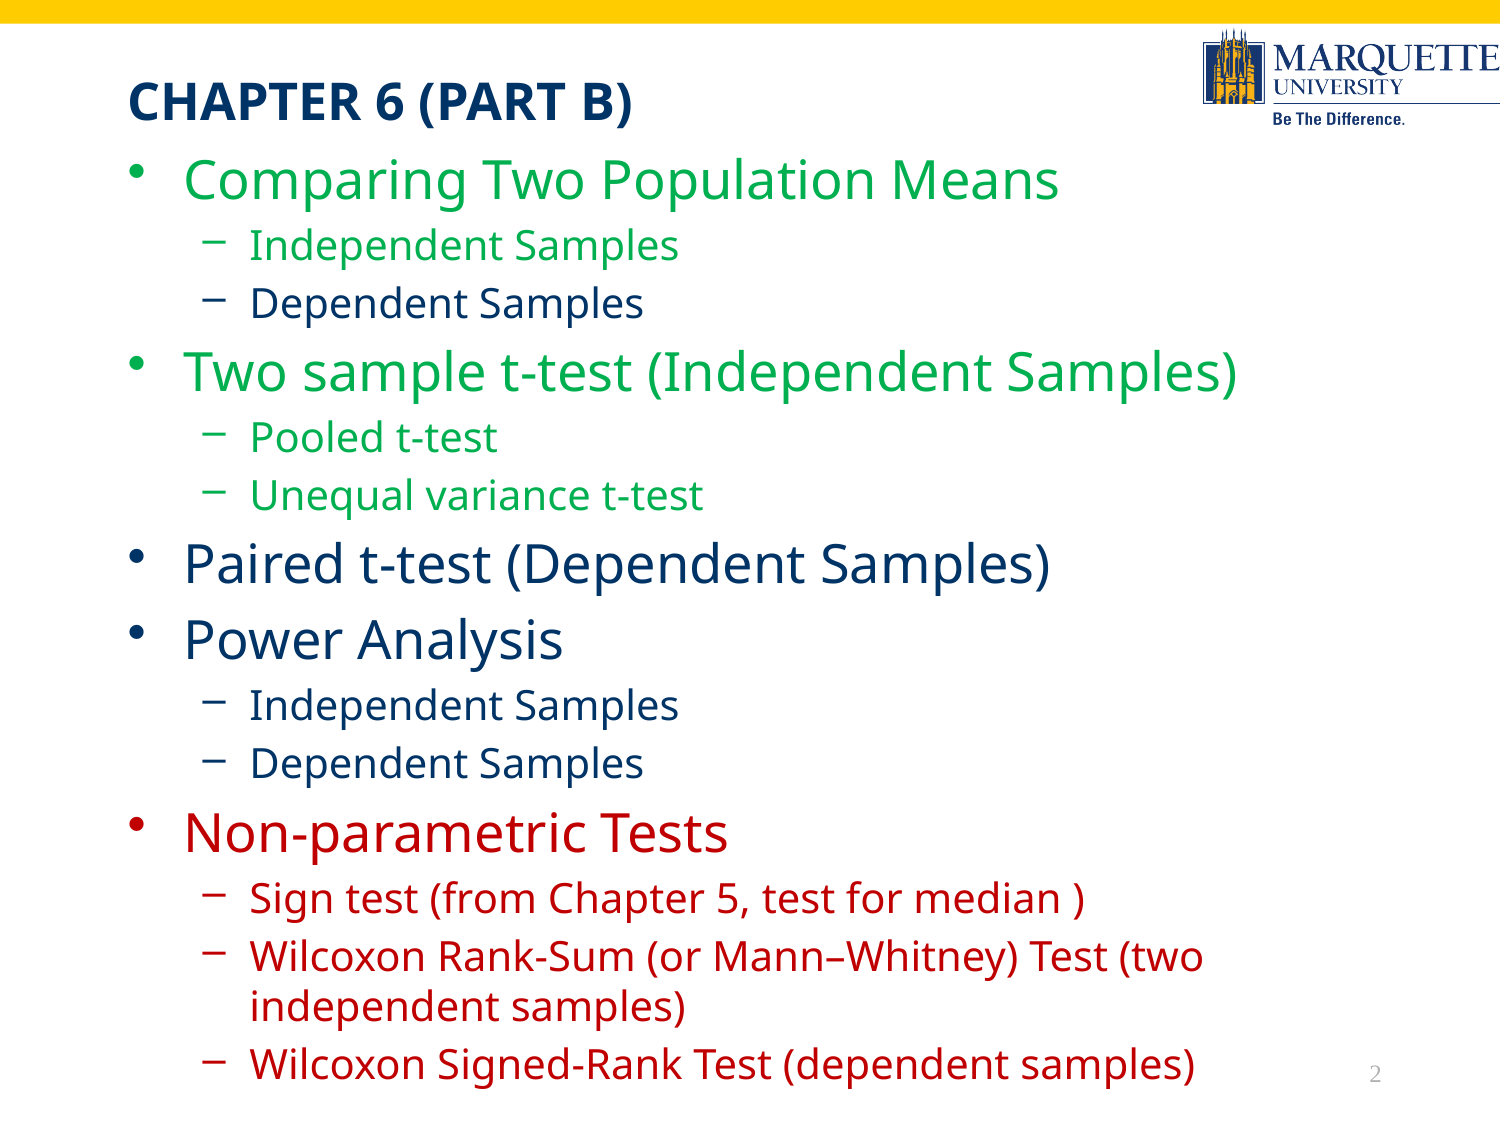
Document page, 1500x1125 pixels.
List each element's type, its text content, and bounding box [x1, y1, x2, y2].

slide_number 2 [1059, 1042, 1397, 1103]
title Chapter 6 (Part B) [112, 37, 1388, 163]
picture [1203, 27, 1500, 125]
